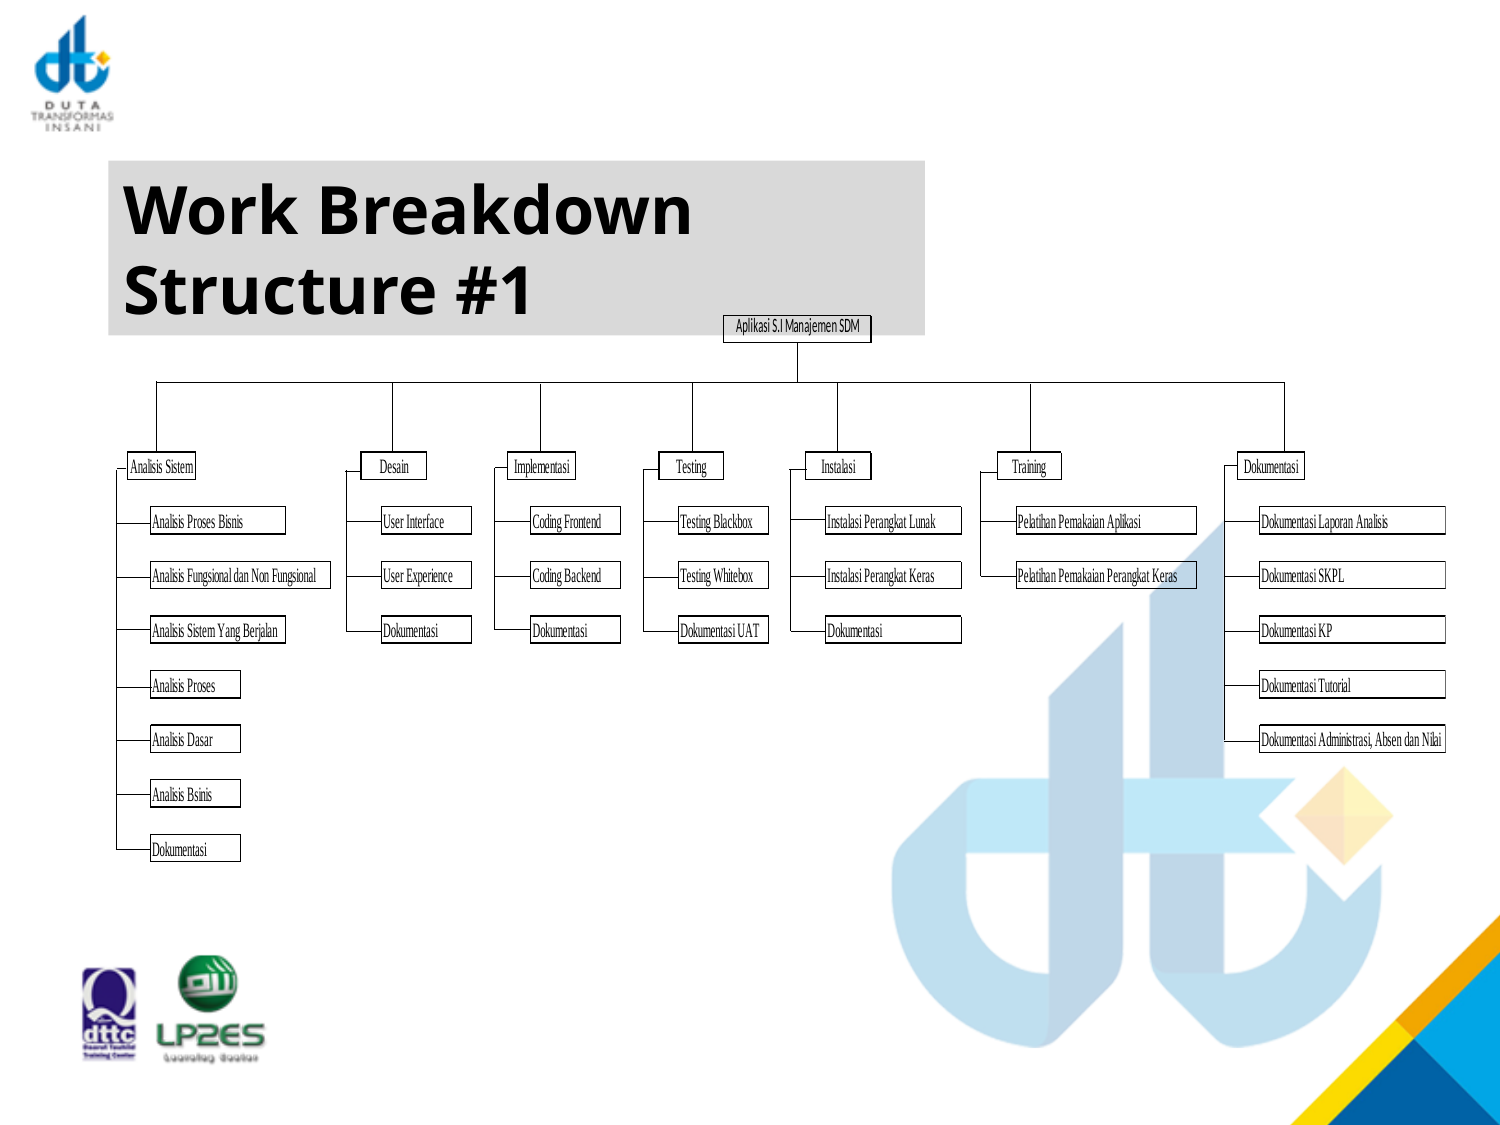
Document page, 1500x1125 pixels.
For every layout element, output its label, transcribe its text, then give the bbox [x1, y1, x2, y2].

picture [0, 0, 1500, 1125]
text_box Work Breakdown Structure #1 [554, 160, 925, 285]
